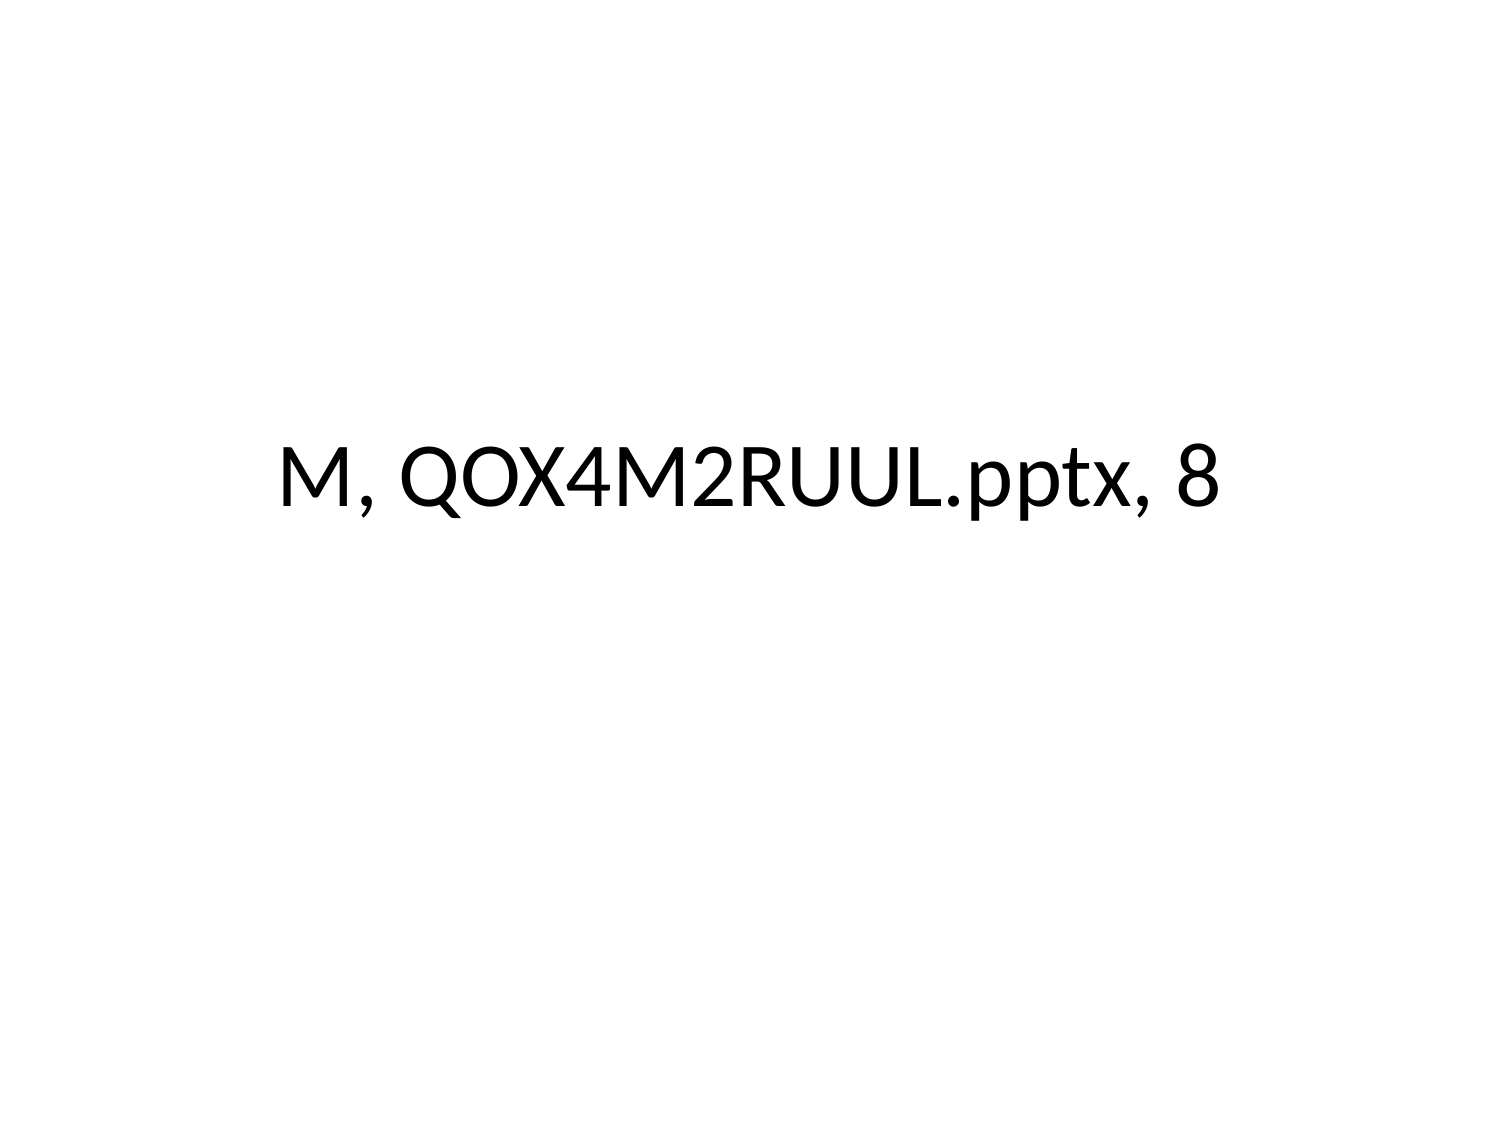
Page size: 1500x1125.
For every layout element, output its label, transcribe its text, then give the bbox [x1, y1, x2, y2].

title M, QOX4M2RUUL.pptx, 8 [112, 349, 1388, 591]
